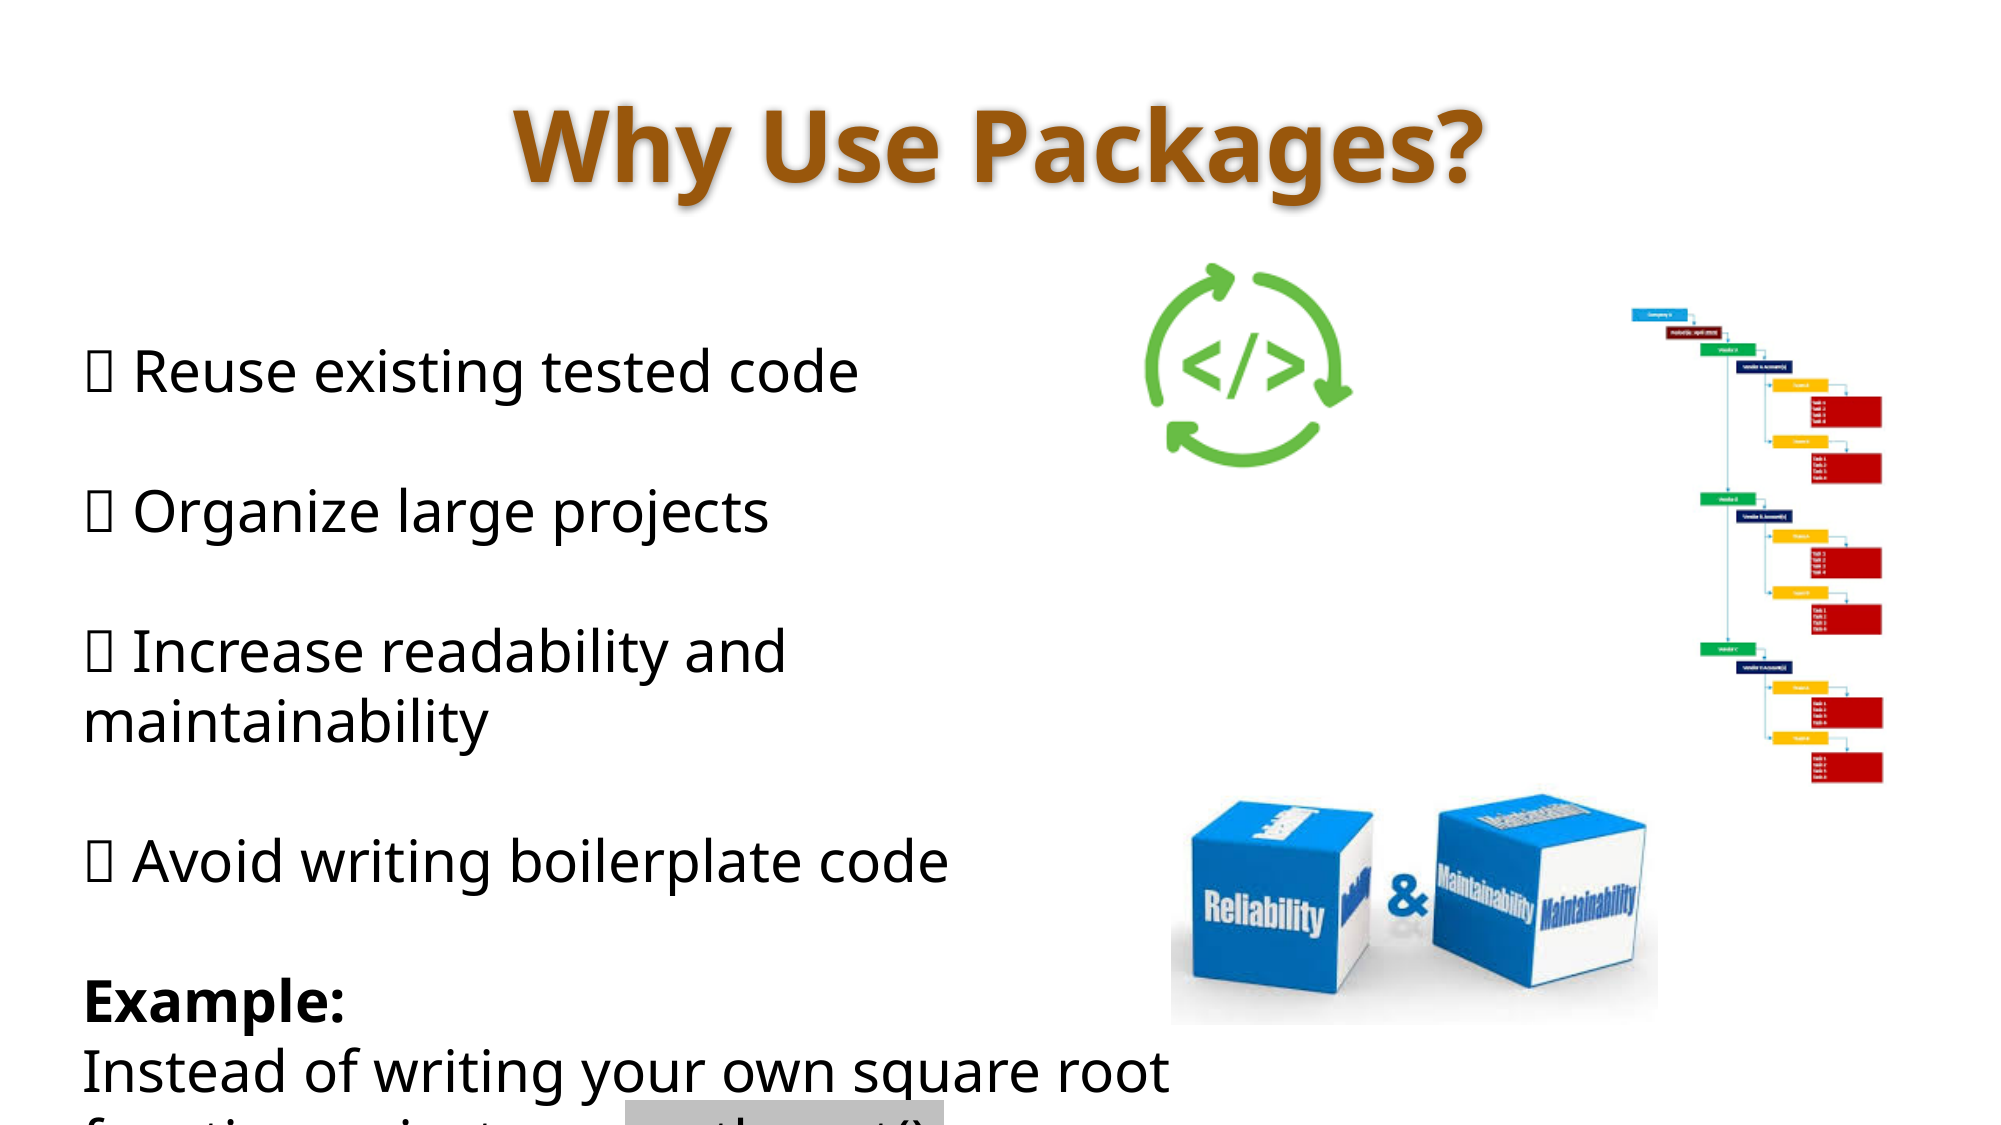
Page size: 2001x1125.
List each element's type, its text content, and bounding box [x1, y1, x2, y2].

text_box ✅ Reuse existing tested code ✅ Organize large projects ✅ Increase readability and maintainability ✅ Avoid writing boilerplate code Example: Instead of writing your own square root function — just use math.sqrt(). [67, 326, 1199, 1125]
picture [972, 226, 1526, 504]
picture [1171, 306, 1888, 1025]
title Why Use Packages? [0, 16, 2000, 212]
